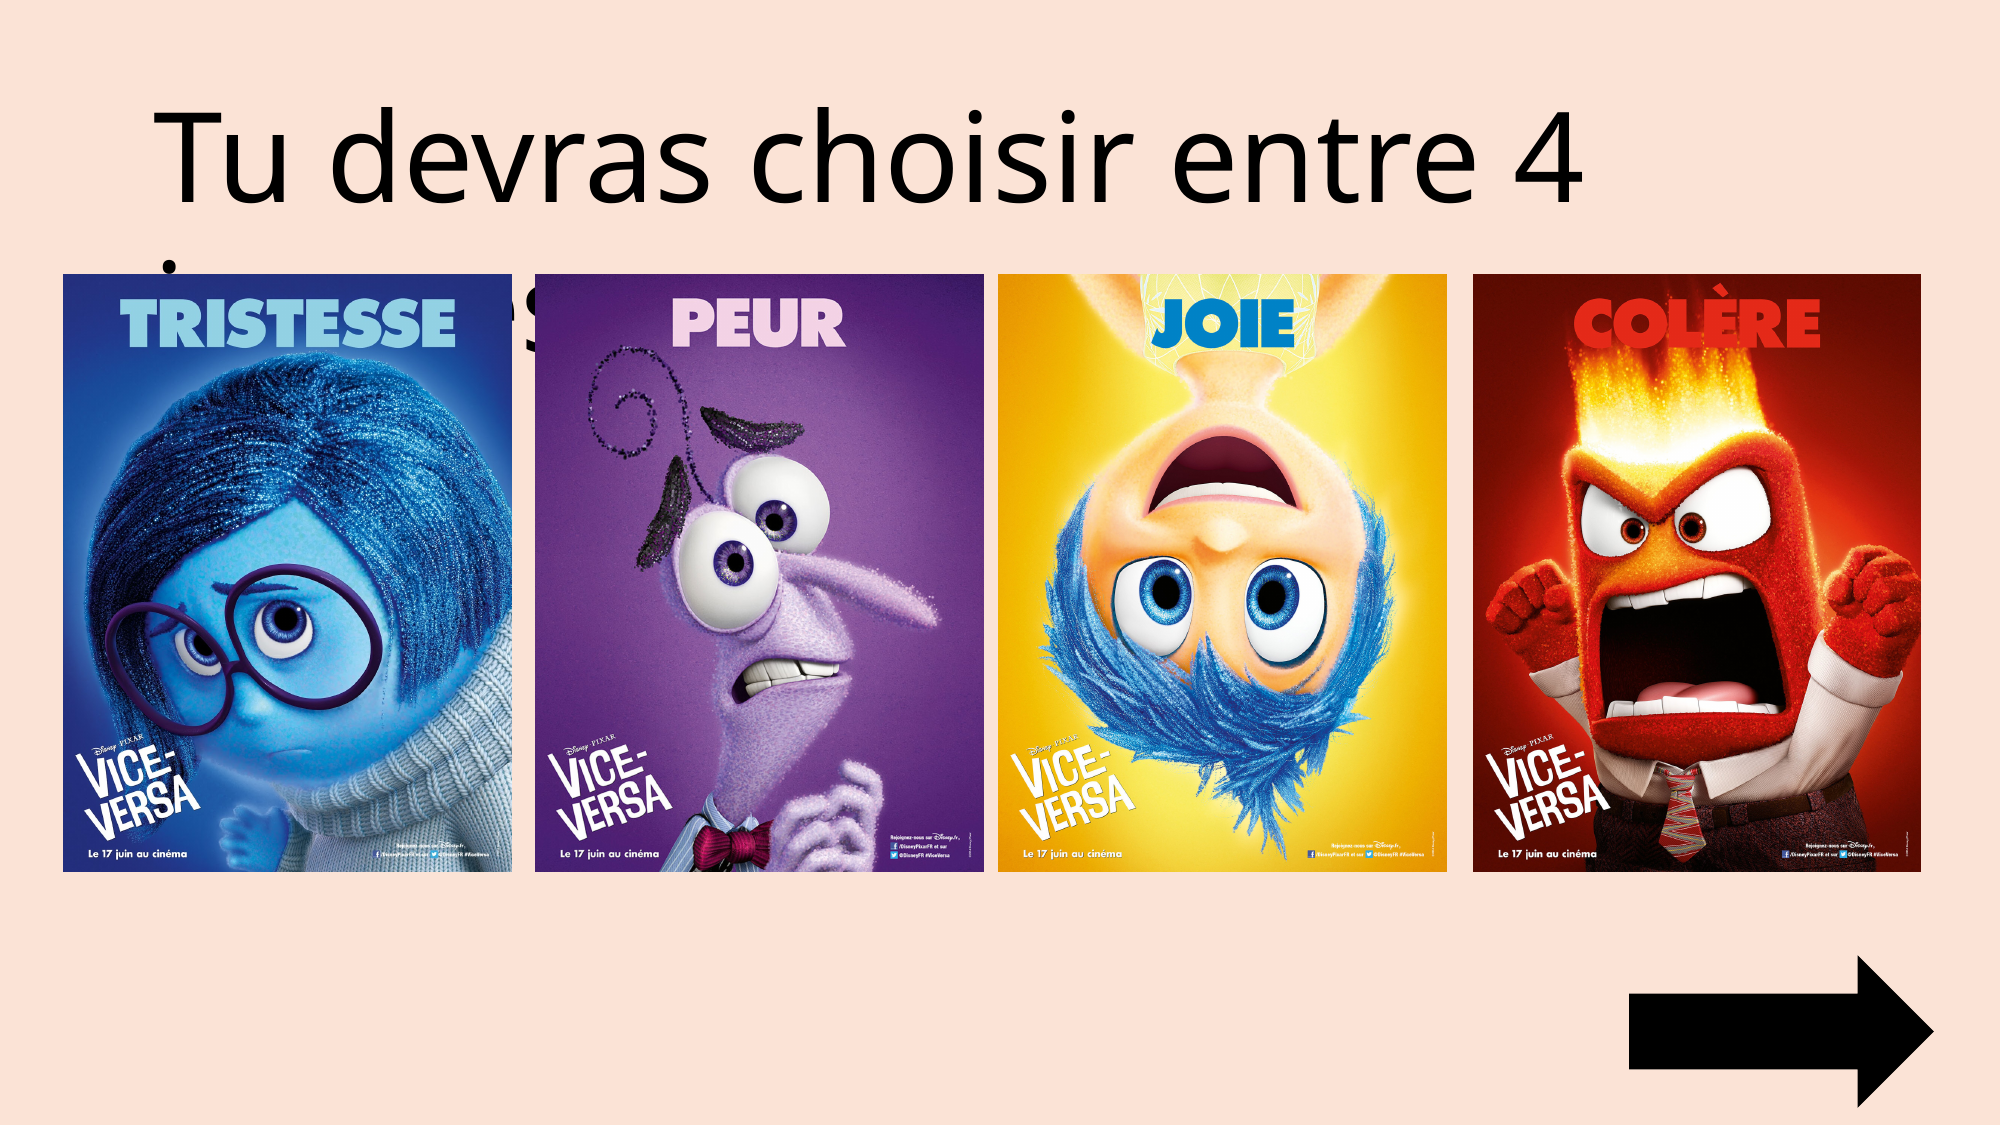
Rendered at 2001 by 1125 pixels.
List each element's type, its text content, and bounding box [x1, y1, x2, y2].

picture [535, 274, 984, 873]
picture [63, 274, 512, 873]
text_box Tu devras choisir entre 4 images [139, 70, 1921, 385]
text_box [1629, 955, 1934, 1108]
picture [998, 274, 1448, 873]
picture [1472, 274, 1922, 873]
